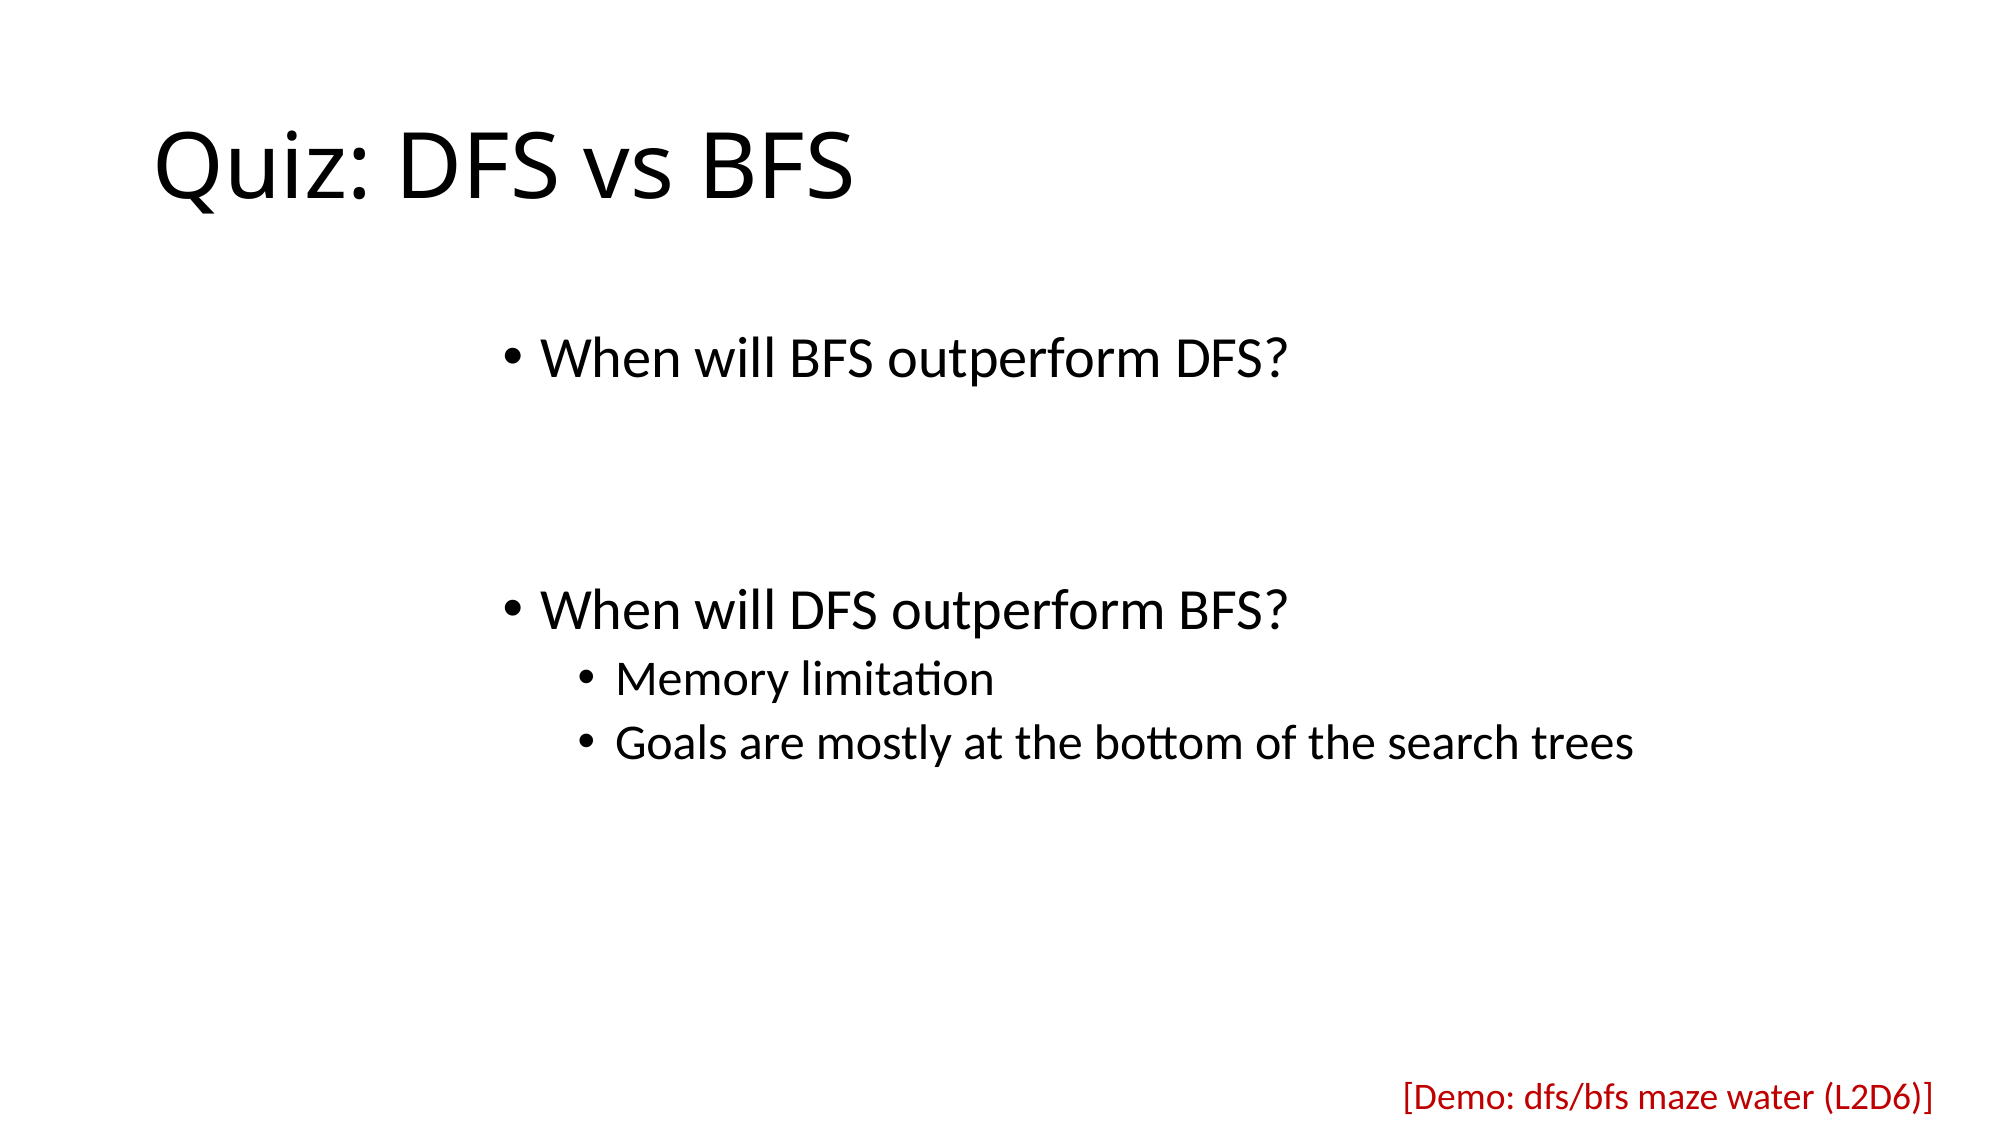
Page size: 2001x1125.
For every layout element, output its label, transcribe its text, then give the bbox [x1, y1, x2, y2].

text_box [Demo: dfs/bfs maze water (L2D6)] [1387, 1064, 2000, 1125]
list When will BFS outperform DFS? When will DFS outperform BFS? Memory limitation Goals are mostly at the bottom of the search trees [487, 229, 1934, 1005]
title Quiz: DFS vs BFS [137, 59, 1863, 278]
